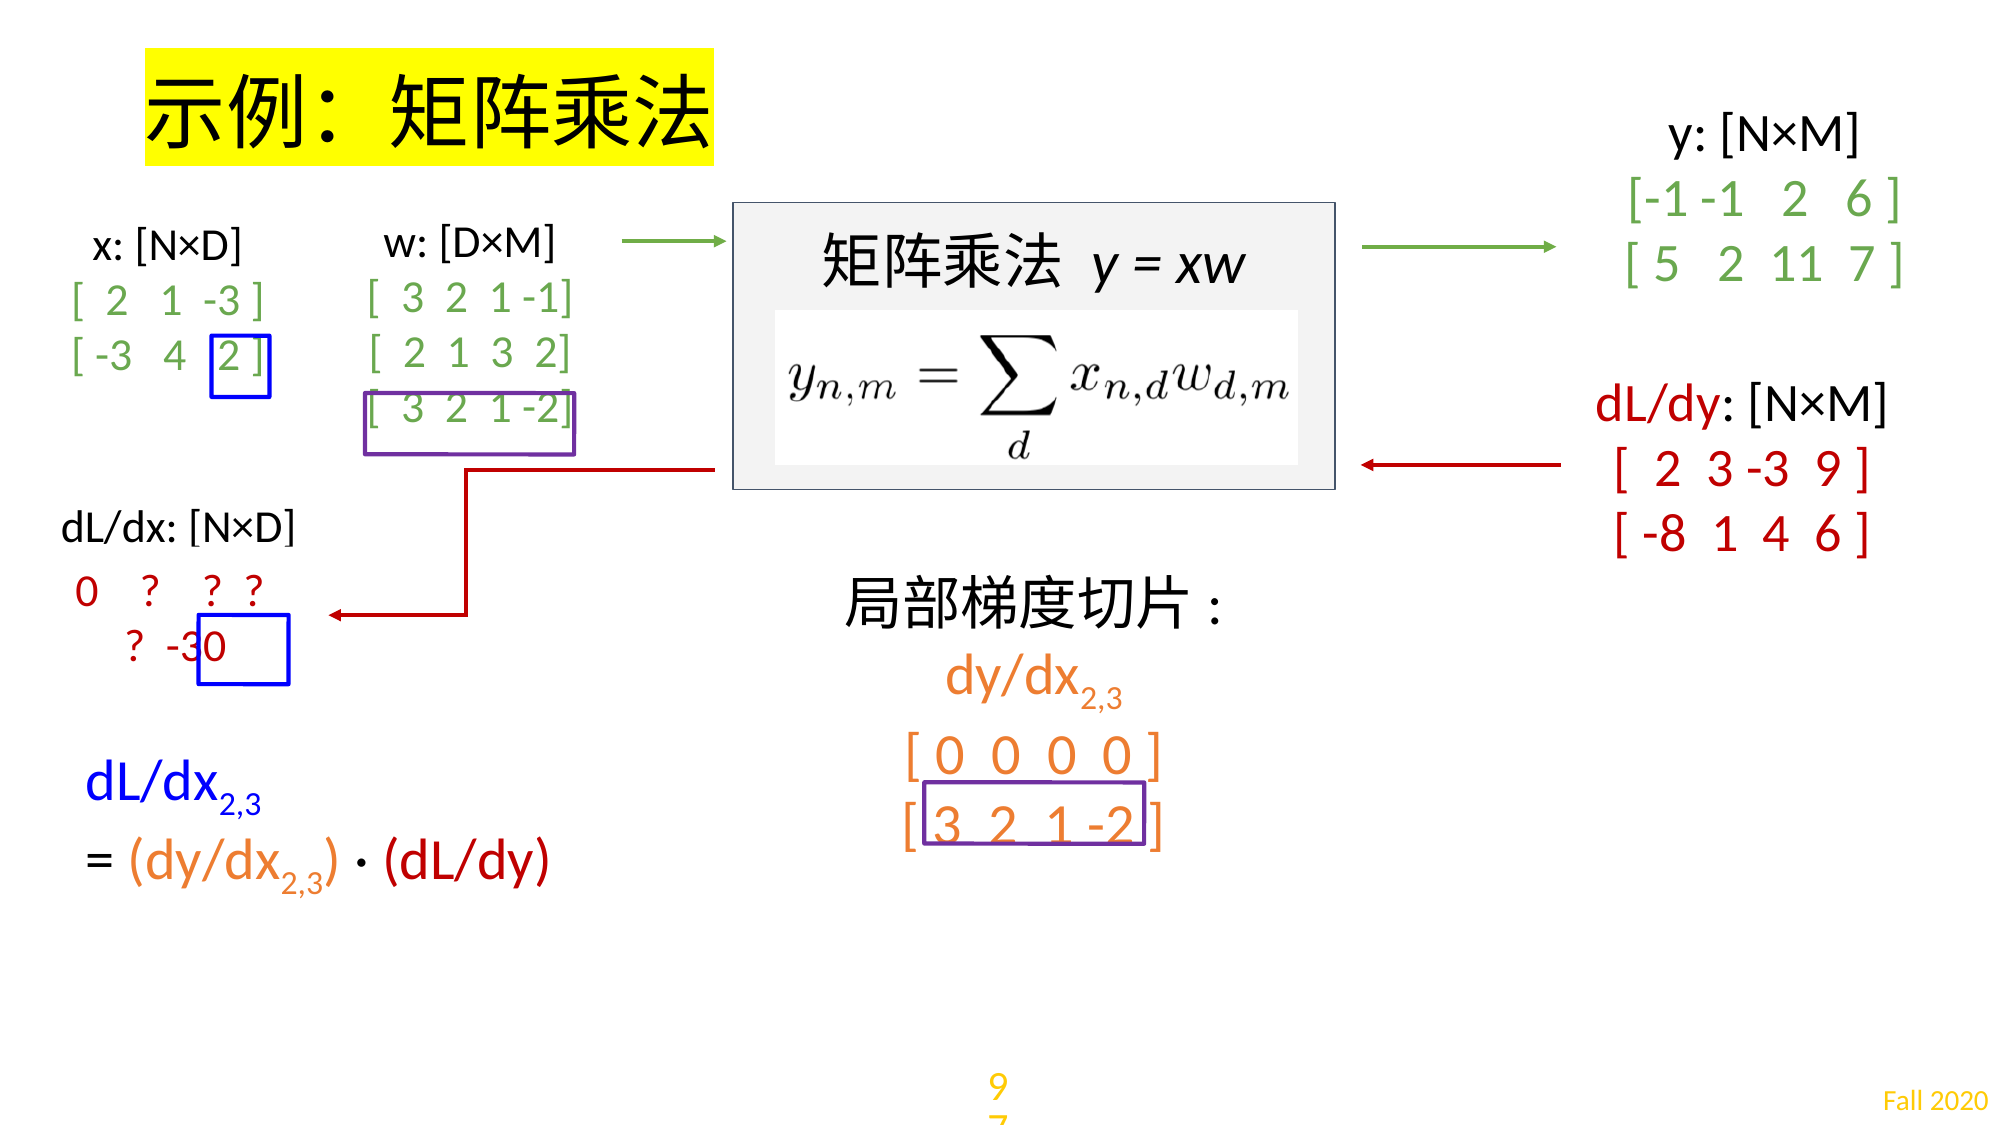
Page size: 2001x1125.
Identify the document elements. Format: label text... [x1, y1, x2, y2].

text_box [211, 335, 270, 397]
title 示例：矩阵乘法 [136, 59, 1863, 173]
text_box [1360, 458, 1561, 472]
text_box x: [N×D] [ 2 1 -3 ] [ -3 4 2 ] [23, 194, 313, 400]
text_box dL/dy: [N×M] [ 2 3 -3 9 ] [ -8 1 4 6 ] [1561, 347, 1925, 583]
text_box [924, 782, 1145, 844]
text_box w: [D×M] [ 3 2 1 -1] [ 2 1 3 2] [ 3 2 1 -2] [318, 191, 622, 452]
text_box [328, 470, 715, 622]
text_box dL/dx: [N×D] [ 0 16 -9 ] [-24 9 -30 ] [3, 477, 354, 682]
text_box [621, 234, 727, 248]
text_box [50, 546, 301, 684]
text_box dL/dx2,3 = (dy/dx2,3) · (dL/dy) [78, 734, 560, 909]
text_box [364, 392, 575, 455]
text_box [1362, 240, 1557, 253]
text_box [732, 202, 1336, 490]
text_box y: [N×M] [-1 -1 2 6 ] [ 5 2 11 7 ] [1561, 77, 1969, 312]
text_box 局部梯度切片: dy/dx2,3 [ 0 0 0 0 ] [ 3 2 1 -2 ] [836, 559, 1231, 864]
slide_number 97 [979, 1052, 1021, 1116]
